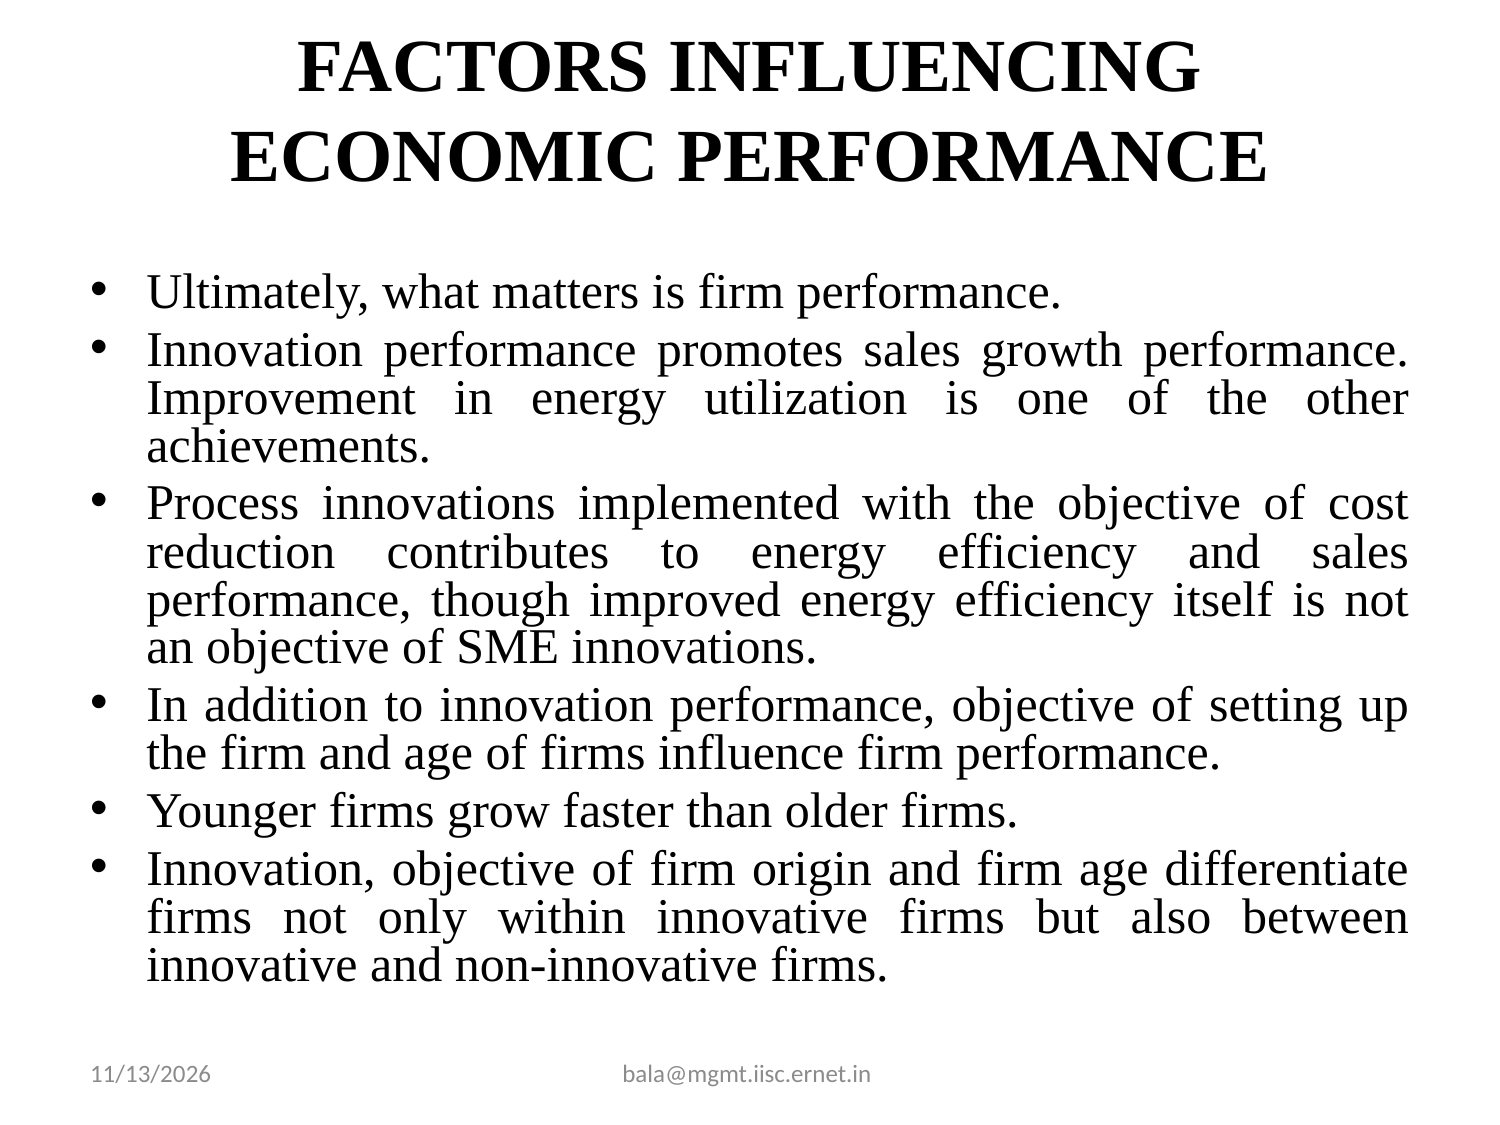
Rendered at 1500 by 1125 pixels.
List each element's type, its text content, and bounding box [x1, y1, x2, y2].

footer bala@mgmt.iisc.ernet.in [512, 1042, 988, 1103]
list Ultimately, what matters is firm performance. Innovation performance promotes sales growth performance. Improvement in energy utilization is one of the other achievements. Process innovations implemented with the objective of cost reduction contributes to energy efficiency and sales performance, though improved energy efficiency itself is not an objective of SME innovations. In addition to innovation performance, objective of setting up the firm and age of firms influence firm performance. Younger firms grow faster than older firms. Innovation, objective of firm origin and firm age differentiate firms not only within innovative firms but also between innovative and non-innovative firms. [75, 262, 1425, 1005]
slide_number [75, 1042, 425, 1103]
title FACTORS INFLUENCING ECONOMIC PERFORMANCE [75, 0, 1425, 213]
